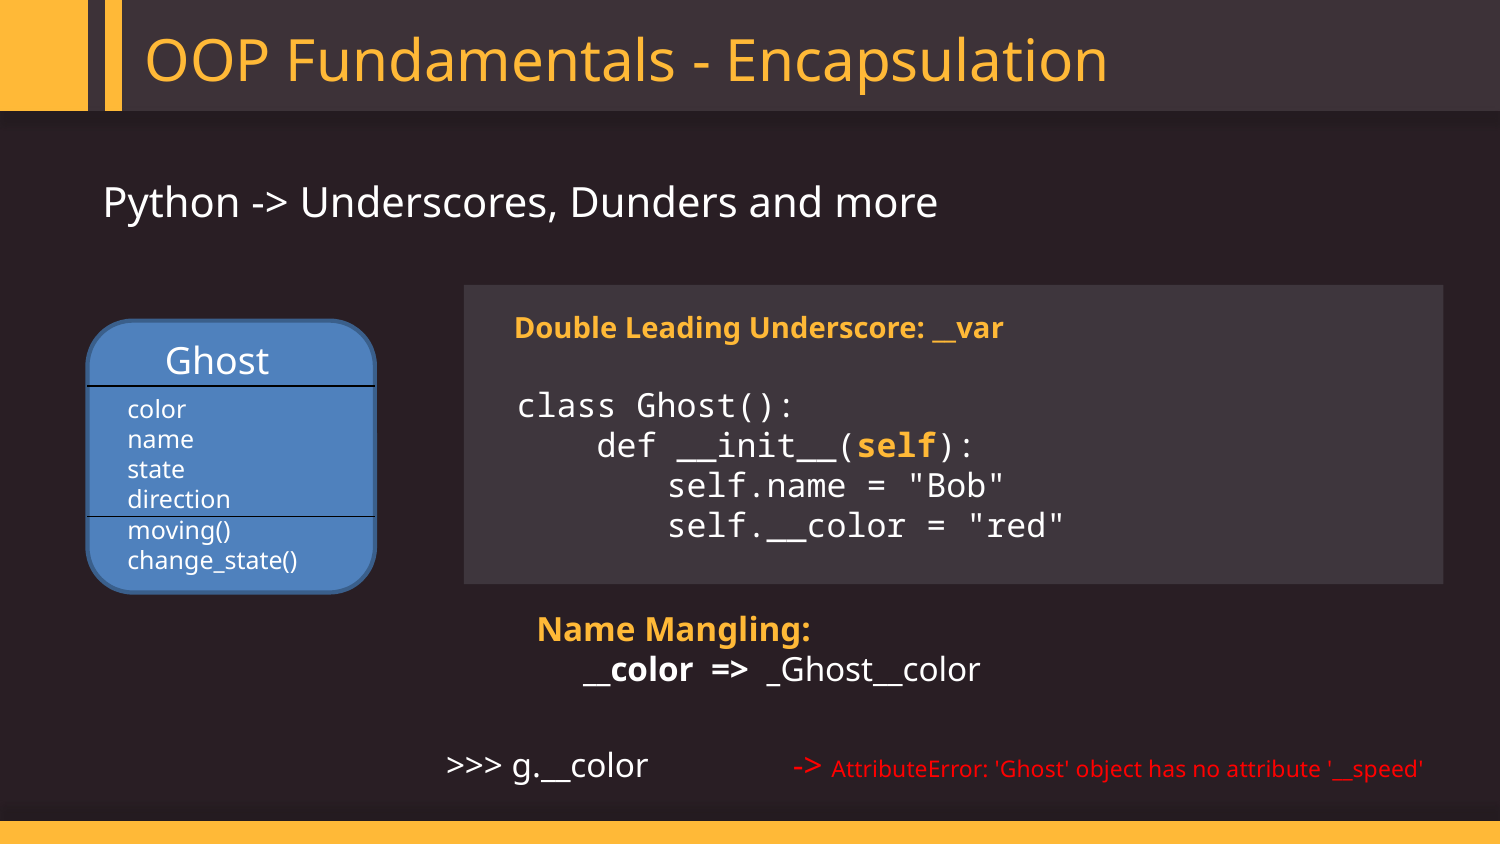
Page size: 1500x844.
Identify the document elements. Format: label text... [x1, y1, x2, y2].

text_box Python -> Underscores, Dunders and more [87, 168, 1387, 234]
text_box >>> g.__color -> AttributeError: 'Ghost' object has no attribute '__speed' [431, 737, 1500, 792]
text_box class Ghost(): def __init__(self): self.name = "Bob" self.__color = "red" [501, 377, 1444, 552]
text_box Name Mangling: __color => _Ghost__color [521, 601, 1164, 696]
picture [0, 0, 1500, 844]
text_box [87, 320, 376, 593]
text_box [462, 283, 1445, 586]
text_box OOP Fundamentals - Encapsulation [129, 15, 1412, 101]
text_box Double Leading Underscore: __var [498, 301, 1074, 352]
